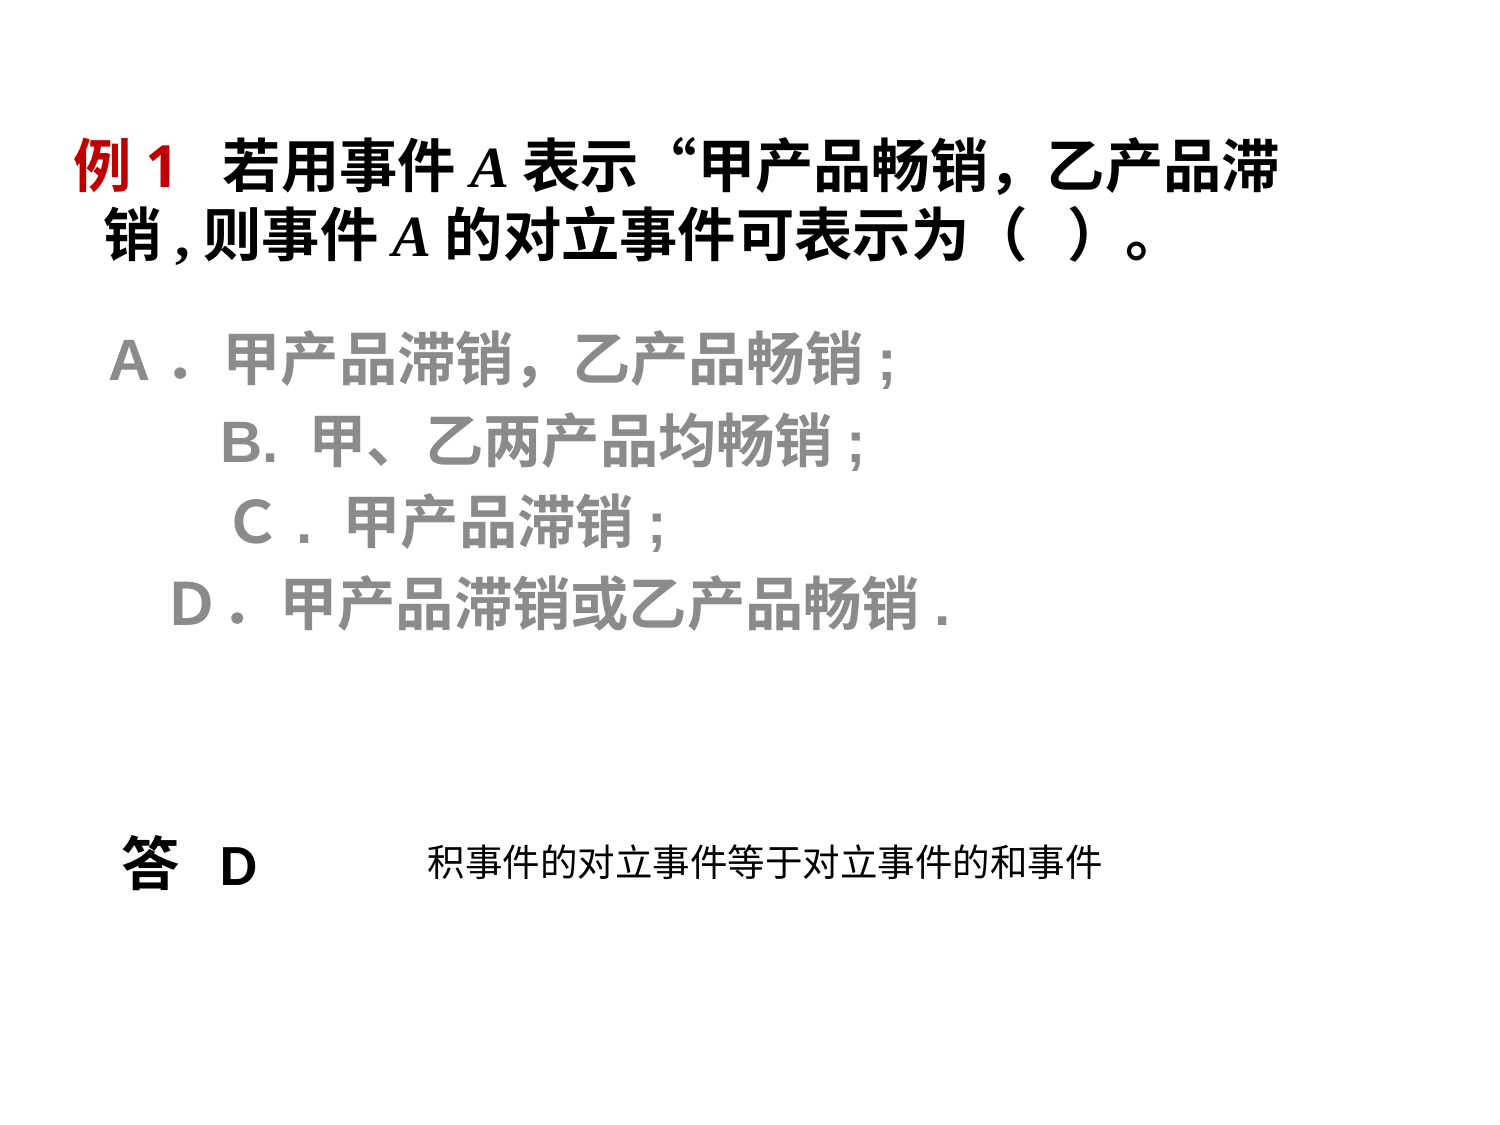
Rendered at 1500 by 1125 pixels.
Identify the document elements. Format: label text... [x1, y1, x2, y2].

title 例1 若用事件A表示“甲产品畅销，乙产品滞销,则事件A的对立事件可表示为（ ）。 [0, 78, 1305, 320]
text_box 积事件的对立事件等于对立事件的和事件 [412, 831, 1157, 892]
subtitle A．甲产品滞销，乙产品畅销; B. 甲、乙两产品均畅销; Ｃ. 甲产品滞销; Ｄ．甲产品滞销或乙产品畅销. [0, 314, 1188, 705]
text_box 答 D [106, 819, 272, 904]
